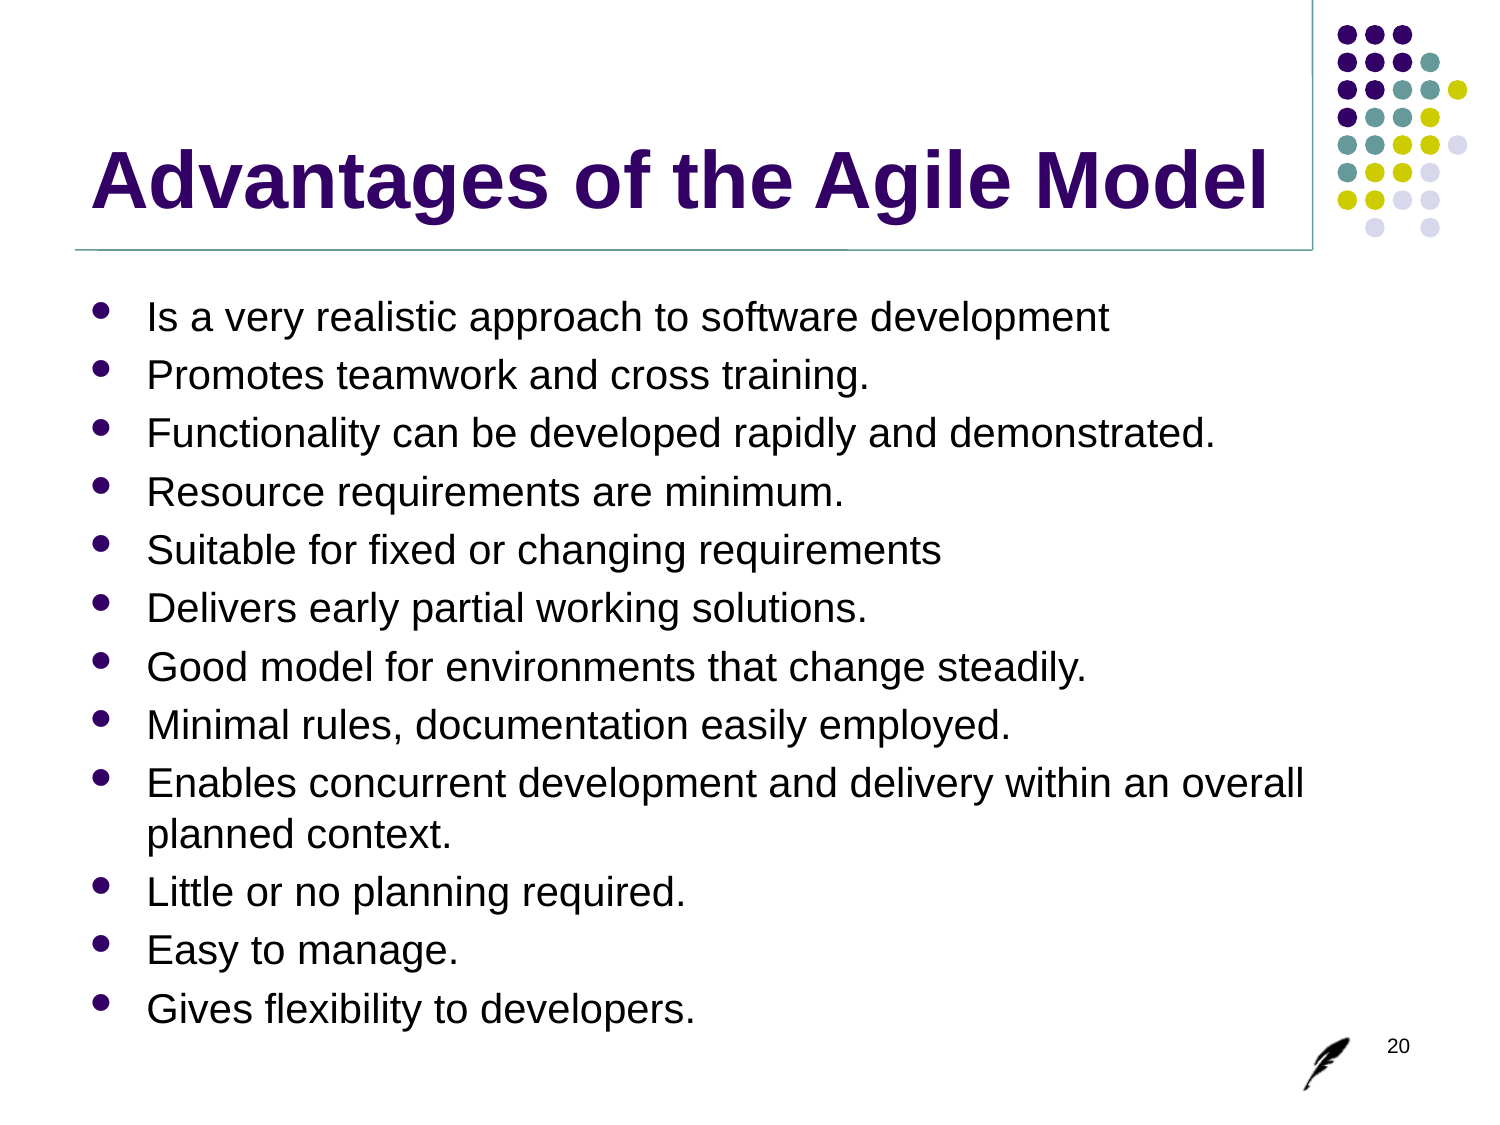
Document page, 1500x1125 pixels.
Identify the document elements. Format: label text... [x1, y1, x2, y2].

slide_number 20 [1074, 1025, 1425, 1100]
list Is a very realistic approach to software development Promotes teamwork and cross training. Functionality can be developed rapidly and demonstrated. Resource requirements are minimum. Suitable for fixed or changing requirements Delivers early partial working solutions. Good model for environments that change steadily. Minimal rules, documentation easily employed. Enables concurrent development and delivery within an overall planned context. Little or no planning required. Easy to manage. Gives flexibility to developers. [75, 282, 1425, 1006]
title Advantages of the Agile Model [75, 20, 1313, 233]
